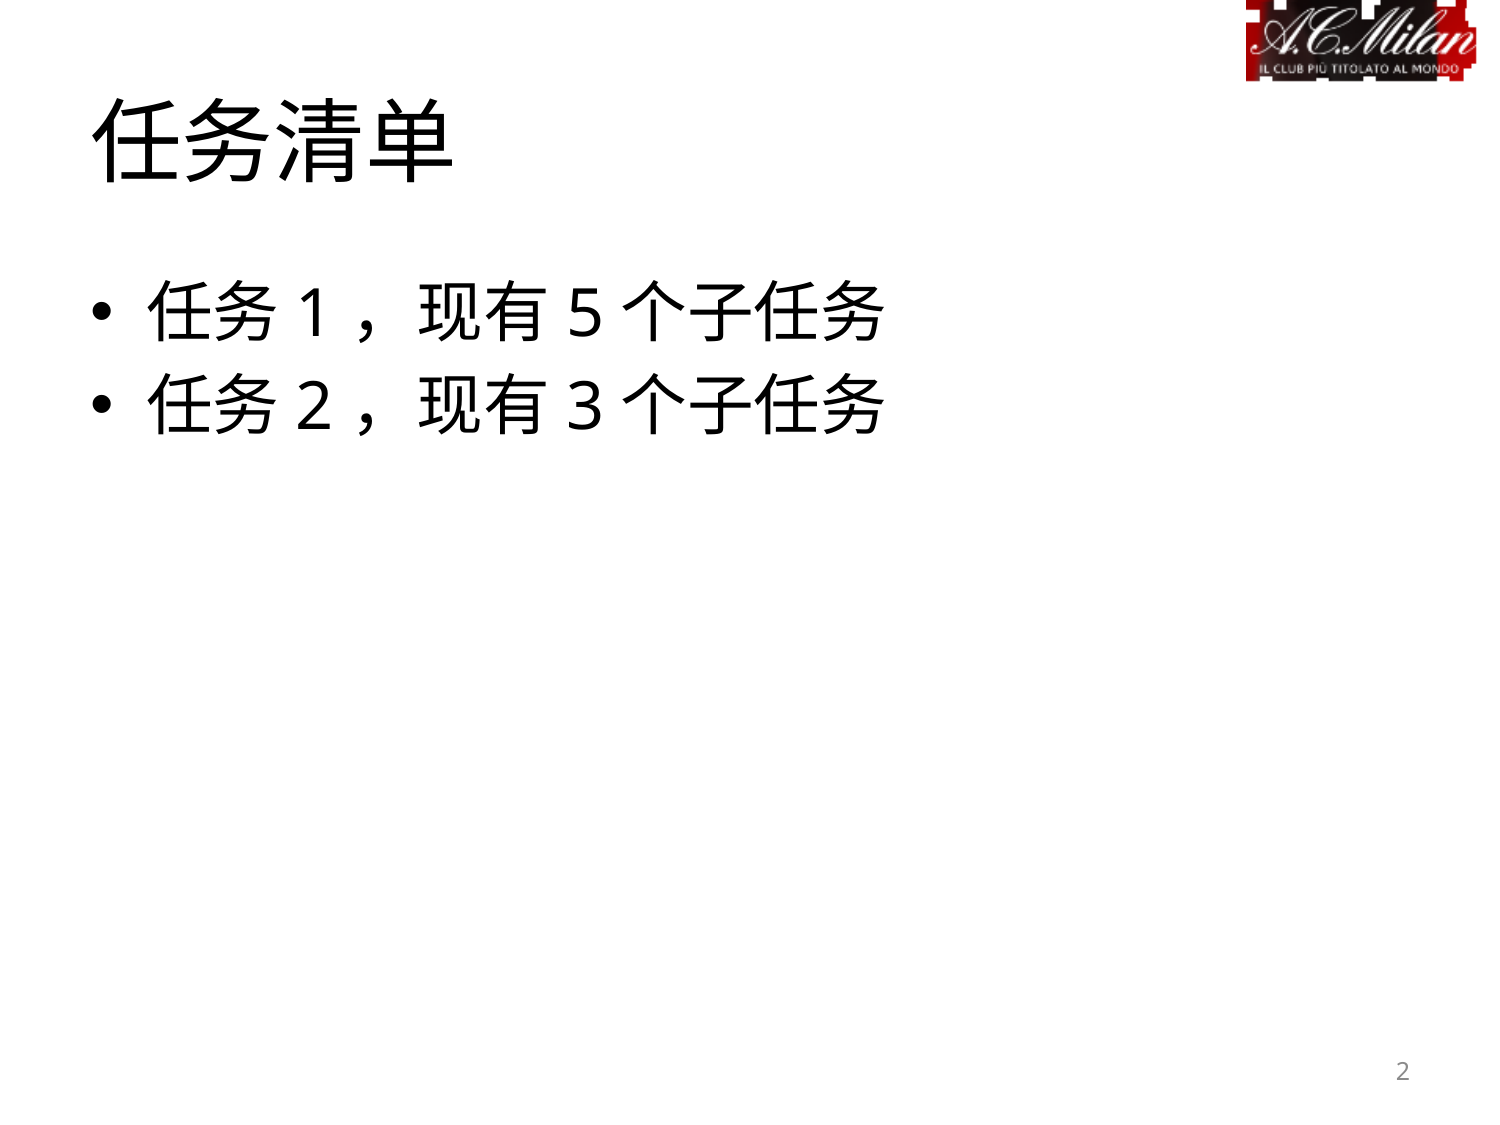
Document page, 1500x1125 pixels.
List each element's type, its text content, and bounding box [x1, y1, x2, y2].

slide_number 2 [1074, 1042, 1425, 1103]
picture [1246, 0, 1478, 83]
title 任务清单 [75, 45, 1425, 233]
list 任务1，现有5个子任务 任务2，现有3个子任务 [75, 262, 1425, 1005]
